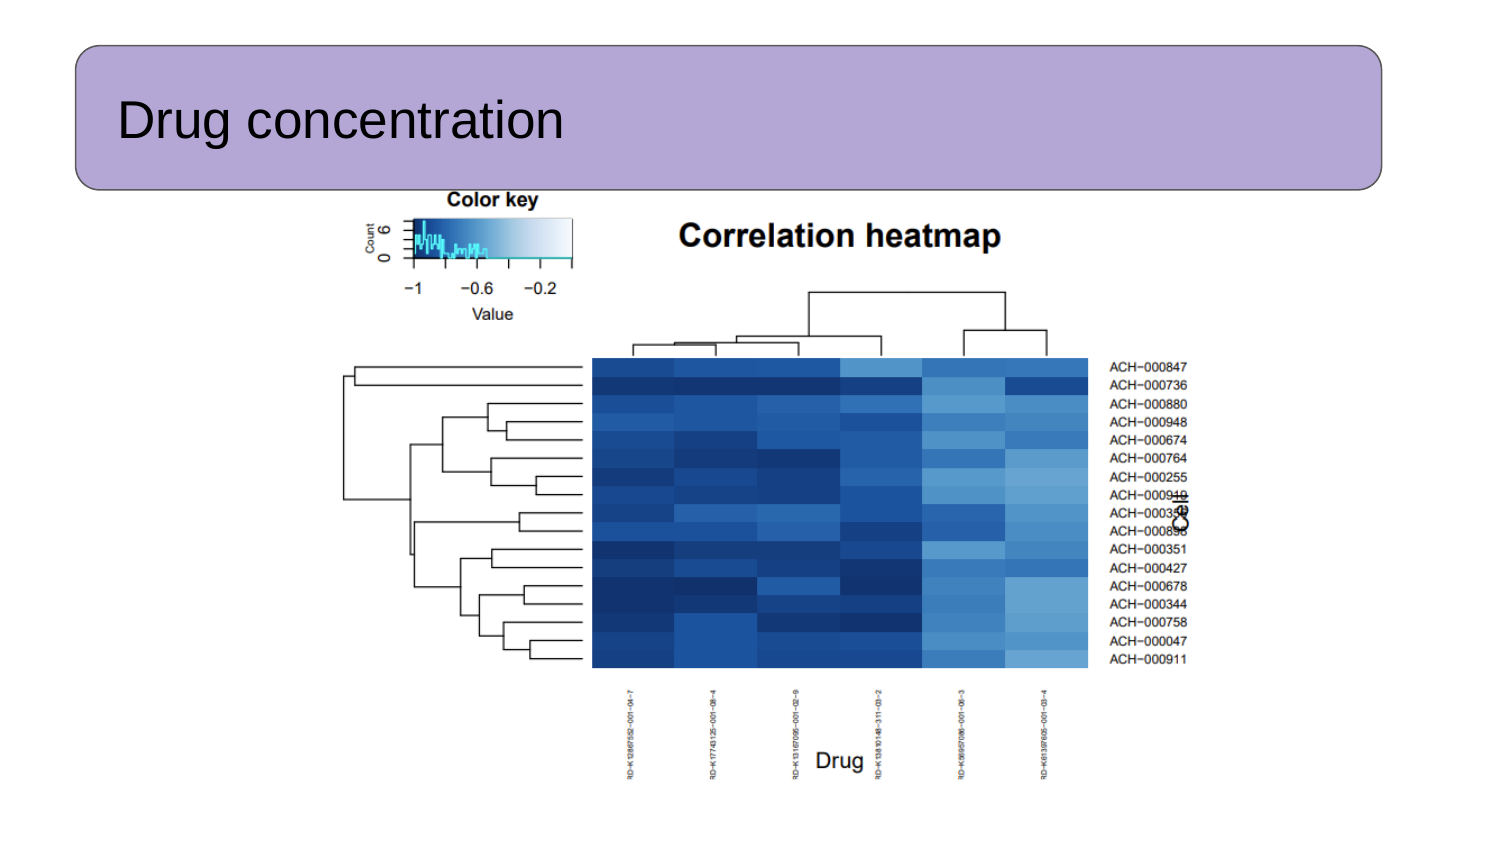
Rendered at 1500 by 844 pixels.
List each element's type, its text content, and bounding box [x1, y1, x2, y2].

title Drug concentration [102, 70, 1500, 165]
picture [296, 166, 1289, 794]
text_box [75, 45, 1382, 190]
